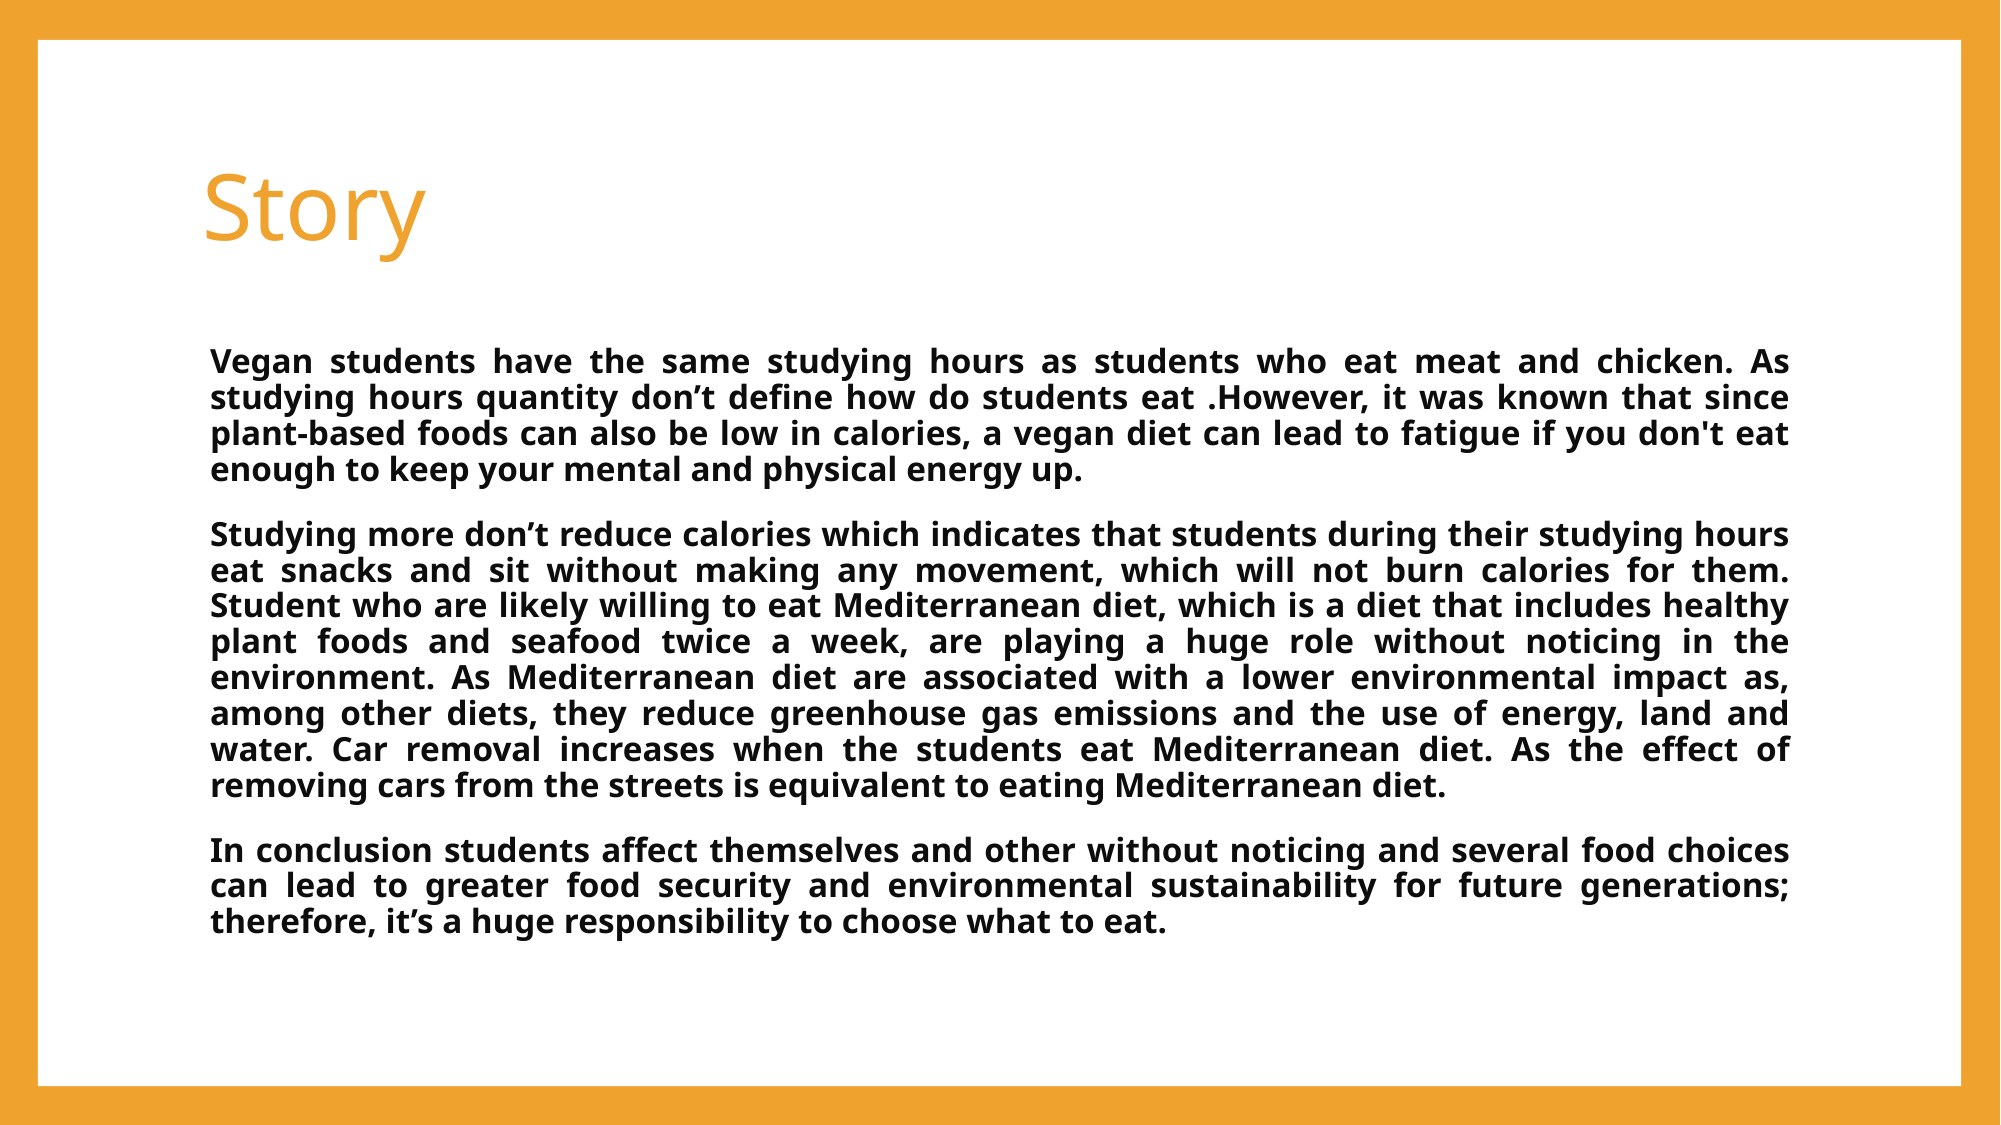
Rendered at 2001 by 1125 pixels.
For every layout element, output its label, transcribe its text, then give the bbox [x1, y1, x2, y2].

list Vegan students have the same studying hours as students who eat meat and chicken. As studying hours quantity don’t define how do students eat .However, it was known that since plant-based foods can also be low in calories, a vegan diet can lead to fatigue if you don't eat enough to keep your mental and physical energy up. Studying more don’t reduce calories which indicates that students during their studying hours eat snacks and sit without making any movement, which will not burn calories for them. Student who are likely willing to eat Mediterranean diet, which is a diet that includes healthy plant foods and seafood twice a week, are playing a huge role without noticing in the environment. As Mediterranean diet are associated with a lower environmental impact as, among other diets, they reduce greenhouse gas emissions and the use of energy, land and water. Car removal increases when the students eat Mediterranean diet. As the effect of removing cars from the streets is equivalent to eating Mediterranean diet. In conclusion students affect themselves and other without noticing and several food choices can lead to greater food security and environmental sustainability for future generations; therefore, it’s a huge responsibility to choose what to eat. [187, 337, 1808, 1000]
title Story [187, 99, 1808, 323]
